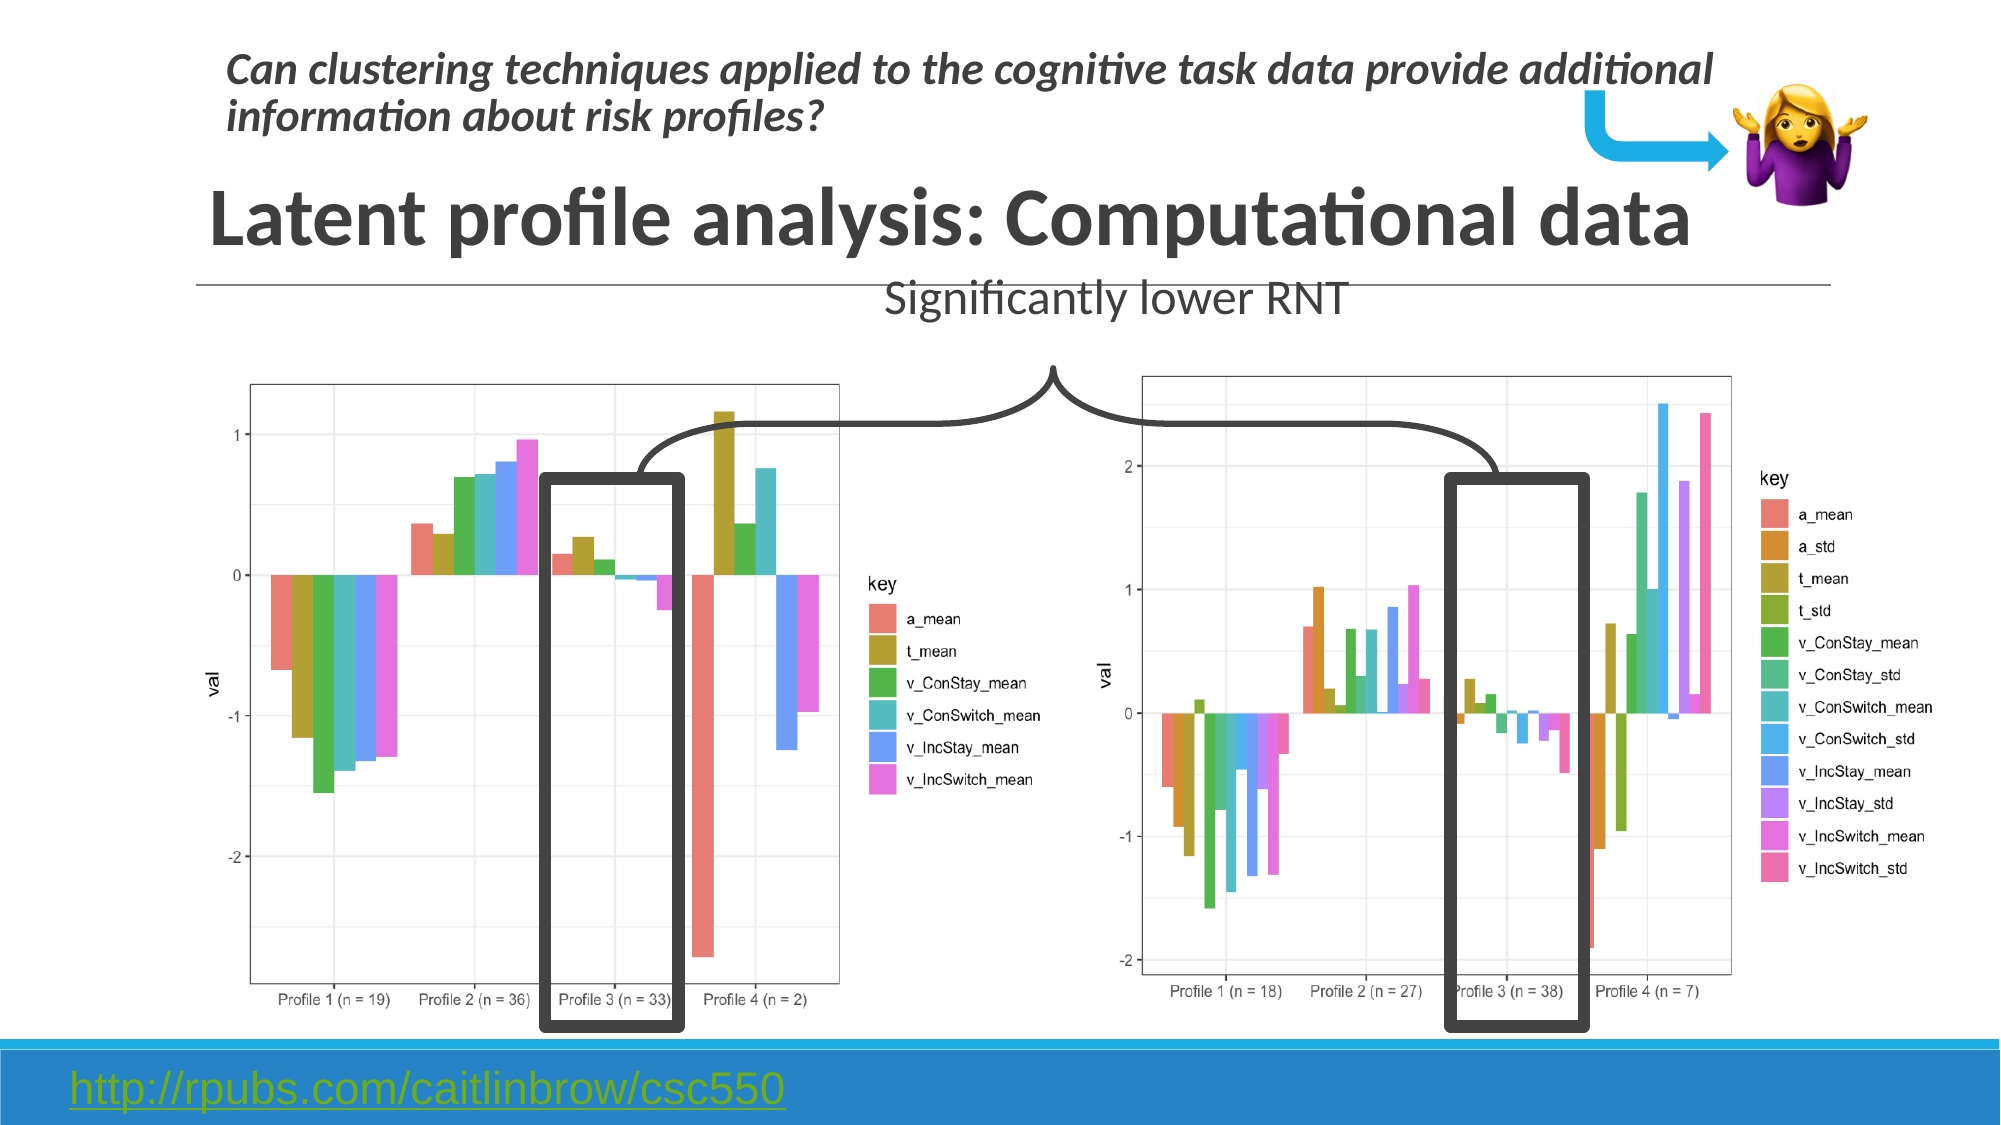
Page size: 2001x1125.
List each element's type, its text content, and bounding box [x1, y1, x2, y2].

text_box http://rpubs.com/caitlinbrow/csc550 [54, 1044, 867, 1125]
list Significantly lower RNT [869, 263, 2000, 350]
title Can clustering techniques applied to the cognitive task data provide additional information about risk profiles? [211, 6, 1789, 149]
picture [1733, 76, 1868, 211]
title Latent profile analysis: Computational data [194, 112, 2000, 270]
picture [1084, 352, 1953, 1040]
text_box [1593, 149, 1728, 172]
picture [181, 364, 1073, 1028]
